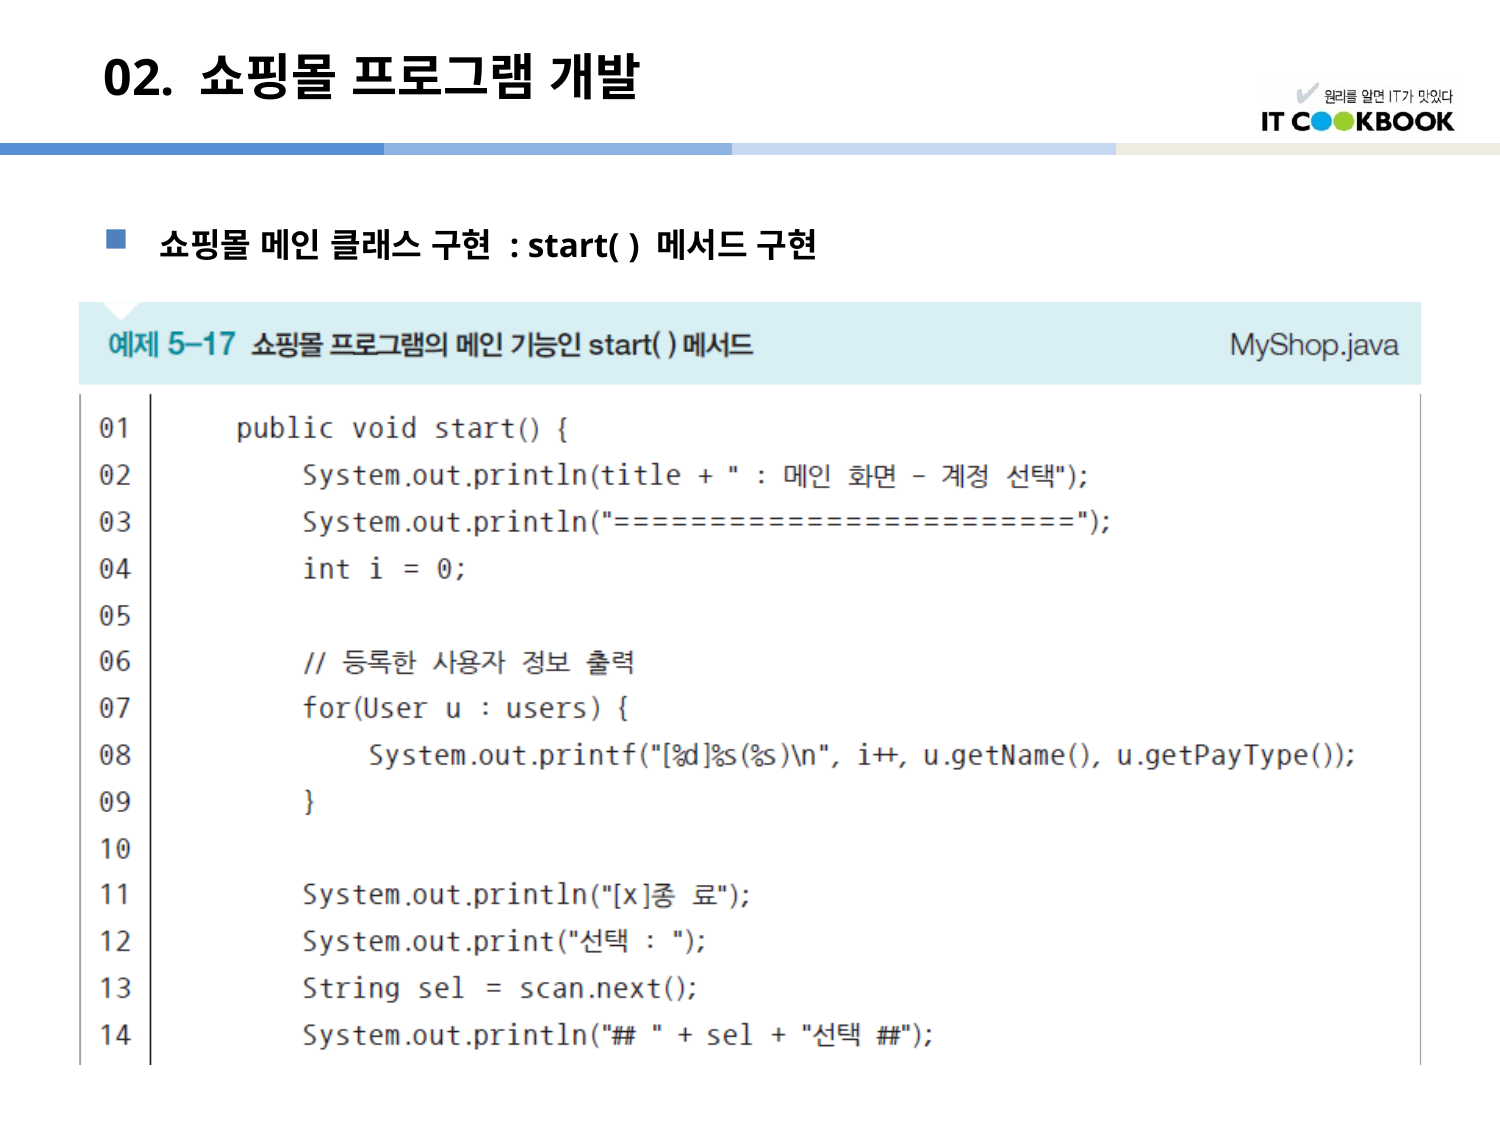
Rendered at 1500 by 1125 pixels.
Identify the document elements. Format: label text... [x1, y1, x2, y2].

picture [1257, 79, 1458, 133]
title 02. 쇼핑몰 프로그램 개발 [88, 30, 1211, 121]
picture [78, 302, 1422, 1065]
list 쇼핑몰 메인 클래스 구현 : start( ) 메서드 구현 [88, 196, 1436, 386]
